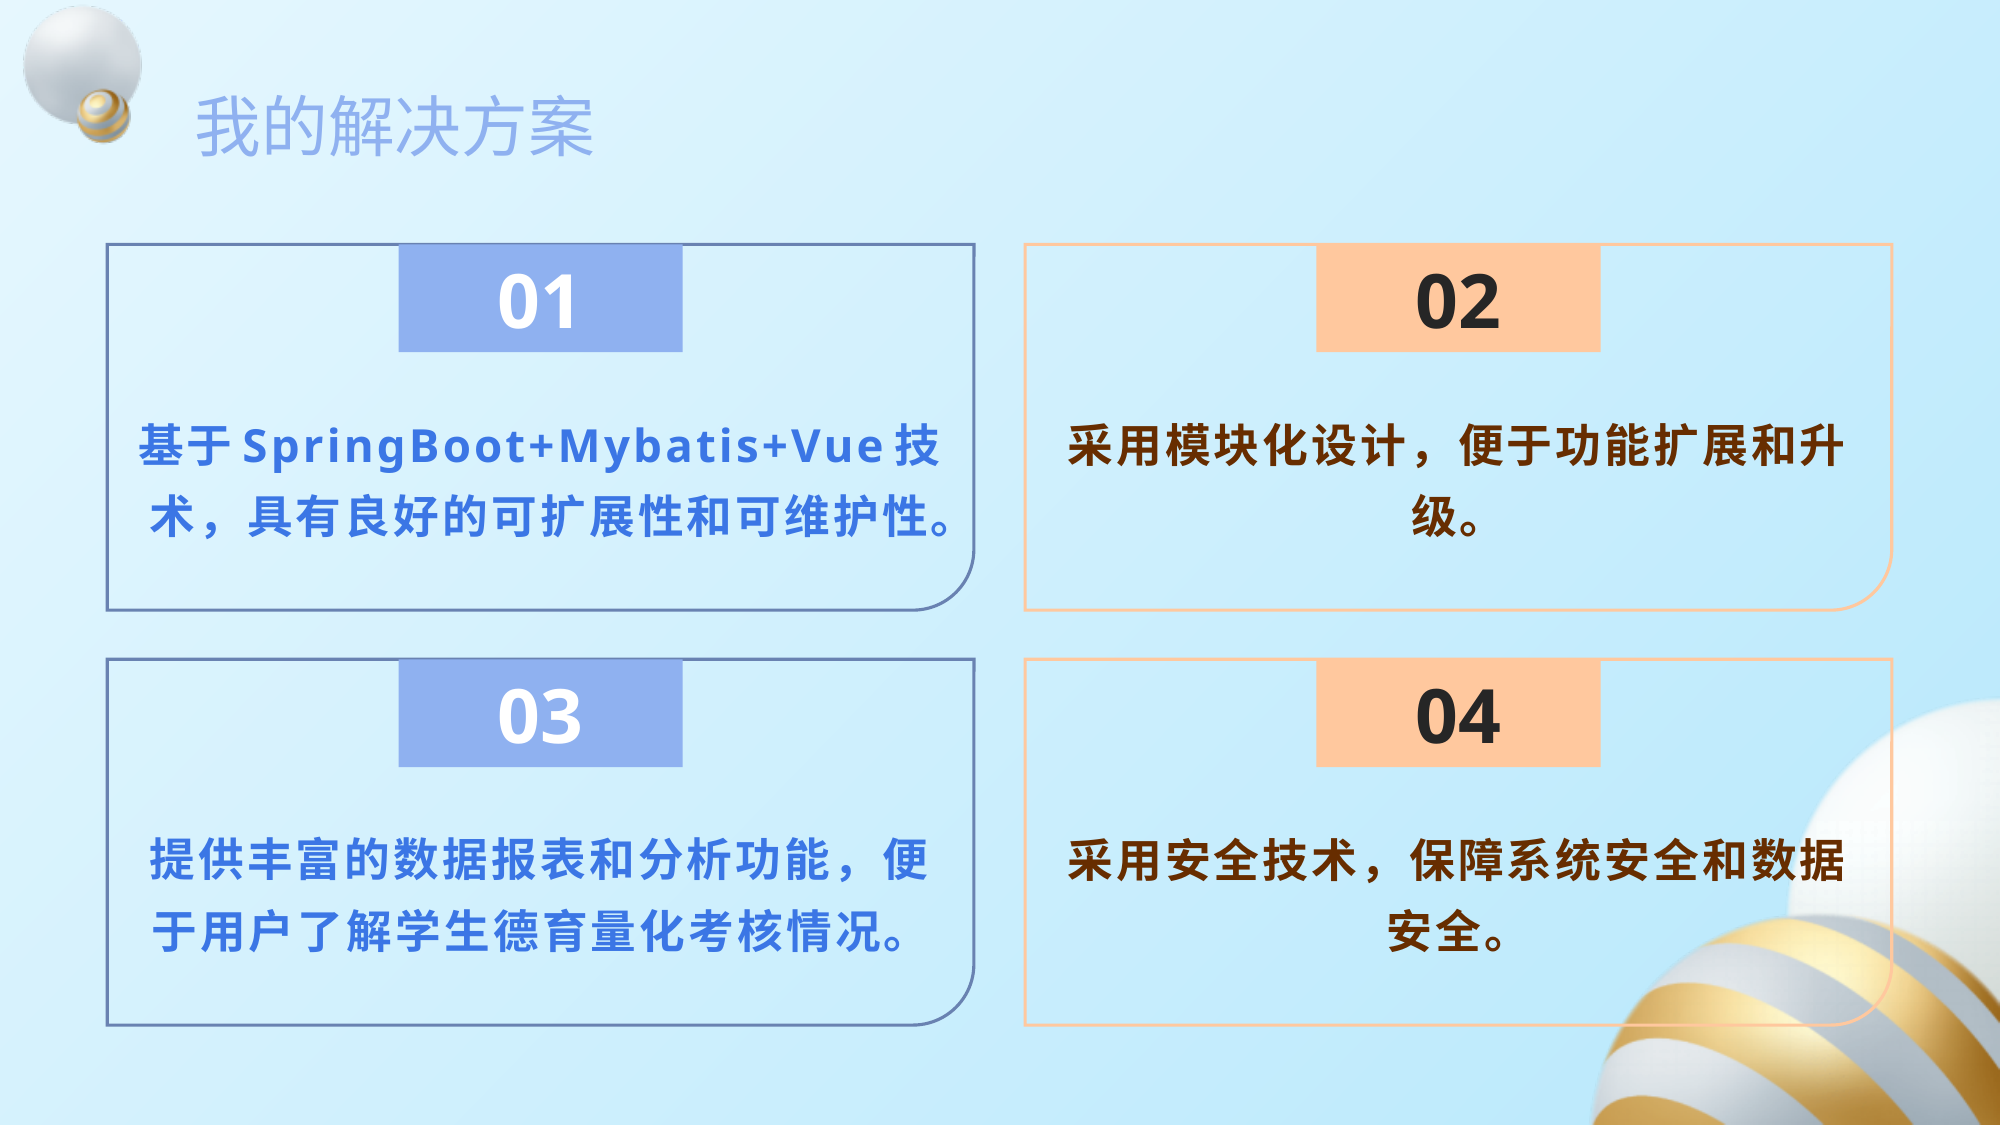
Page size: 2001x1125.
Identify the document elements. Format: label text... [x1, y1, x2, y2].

text_box 基于SpringBoot+Mybatis+Vue技术，具有良好的可扩展性和可维护性。 [117, 392, 964, 586]
text_box [106, 243, 975, 612]
text_box 采用安全技术，保障系统安全和数据安全。 [1035, 807, 1466, 1001]
text_box [1024, 243, 1893, 612]
text_box 提供丰富的数据报表和分析功能，便于用户了解学生德育量化考核情况。 [117, 807, 964, 1001]
text_box 04 [1315, 658, 1466, 768]
text_box 01 [397, 243, 684, 353]
picture [4, 0, 153, 146]
text_box [106, 658, 975, 1027]
text_box 我的解决方案 [179, 67, 1900, 168]
text_box 采用模块化设计，便于功能扩展和升级。 [1035, 392, 1882, 586]
picture [1466, 564, 2000, 1125]
text_box 02 [1315, 243, 1602, 353]
text_box 03 [397, 658, 684, 768]
text_box [1024, 658, 1466, 1027]
